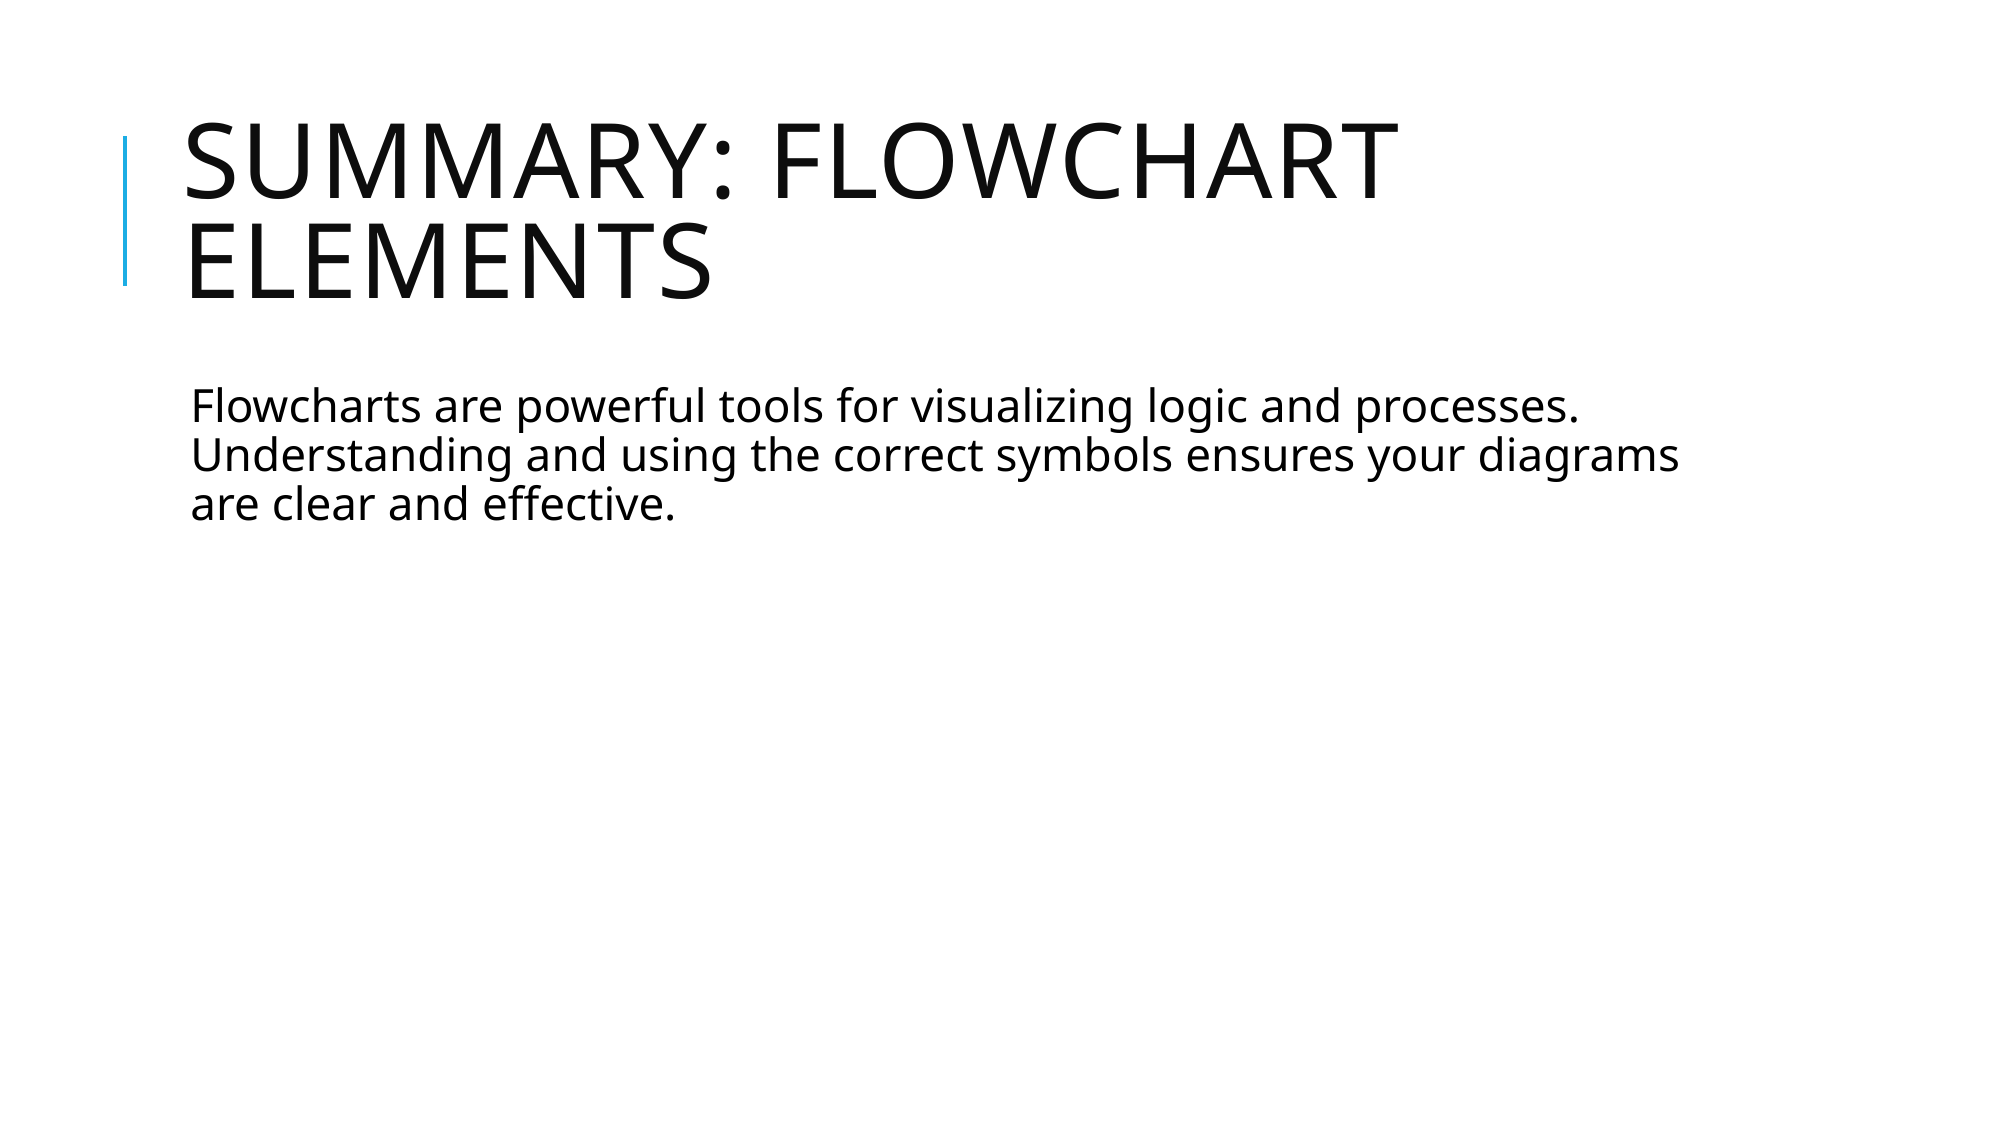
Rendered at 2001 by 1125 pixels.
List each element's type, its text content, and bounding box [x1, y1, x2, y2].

list Flowcharts are powerful tools for visualizing logic and processes. Understanding and using the correct symbols ensures your diagrams are clear and effective. [168, 375, 1763, 1035]
title Summary: Flowchart Elements [168, 96, 1763, 342]
